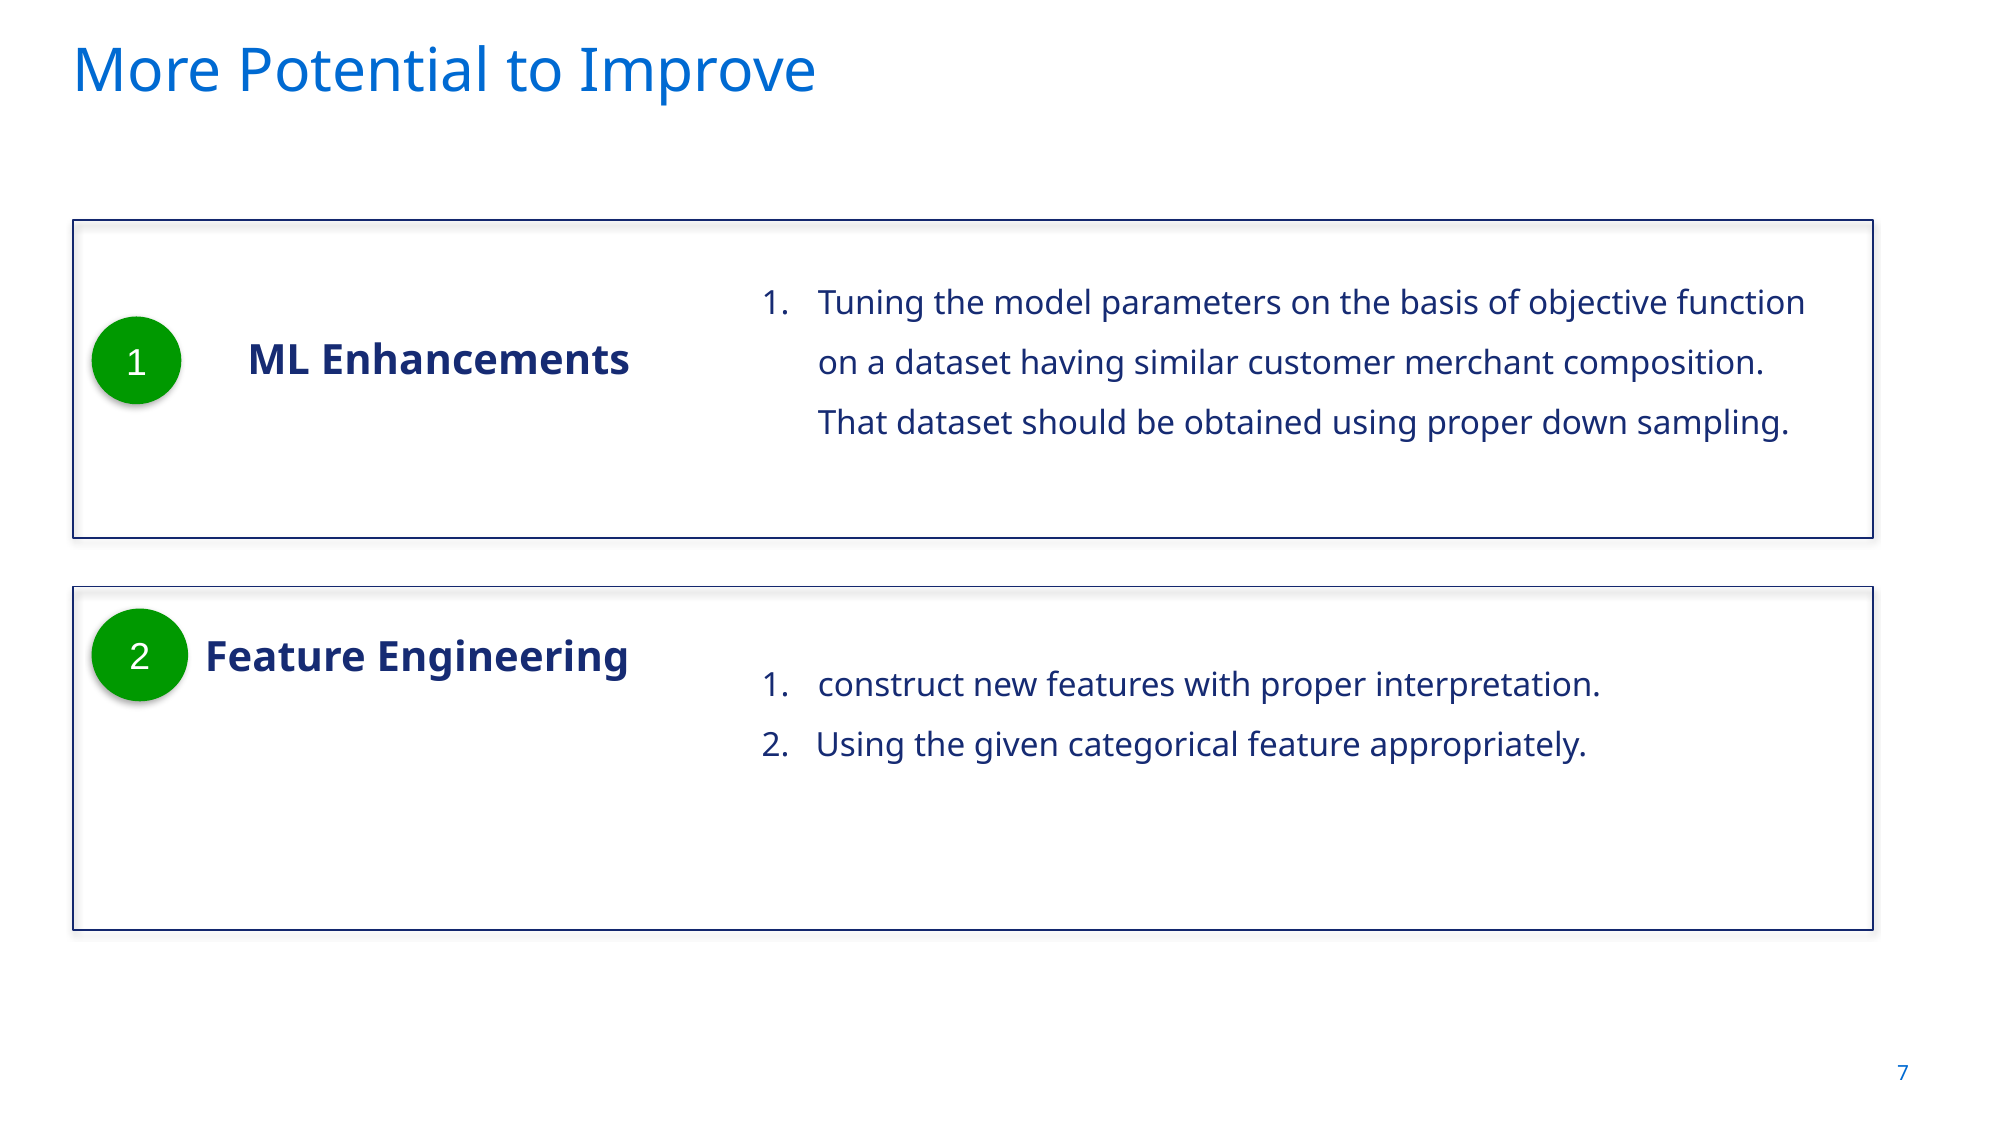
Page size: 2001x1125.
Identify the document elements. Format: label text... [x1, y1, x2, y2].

text_box [72, 586, 1874, 931]
text_box 1 [90, 315, 183, 405]
slide_number 7 [1751, 1048, 1924, 1099]
title More Potential to Improve [72, 43, 1873, 110]
text_box [72, 219, 1874, 539]
text_box 2 [90, 607, 189, 703]
